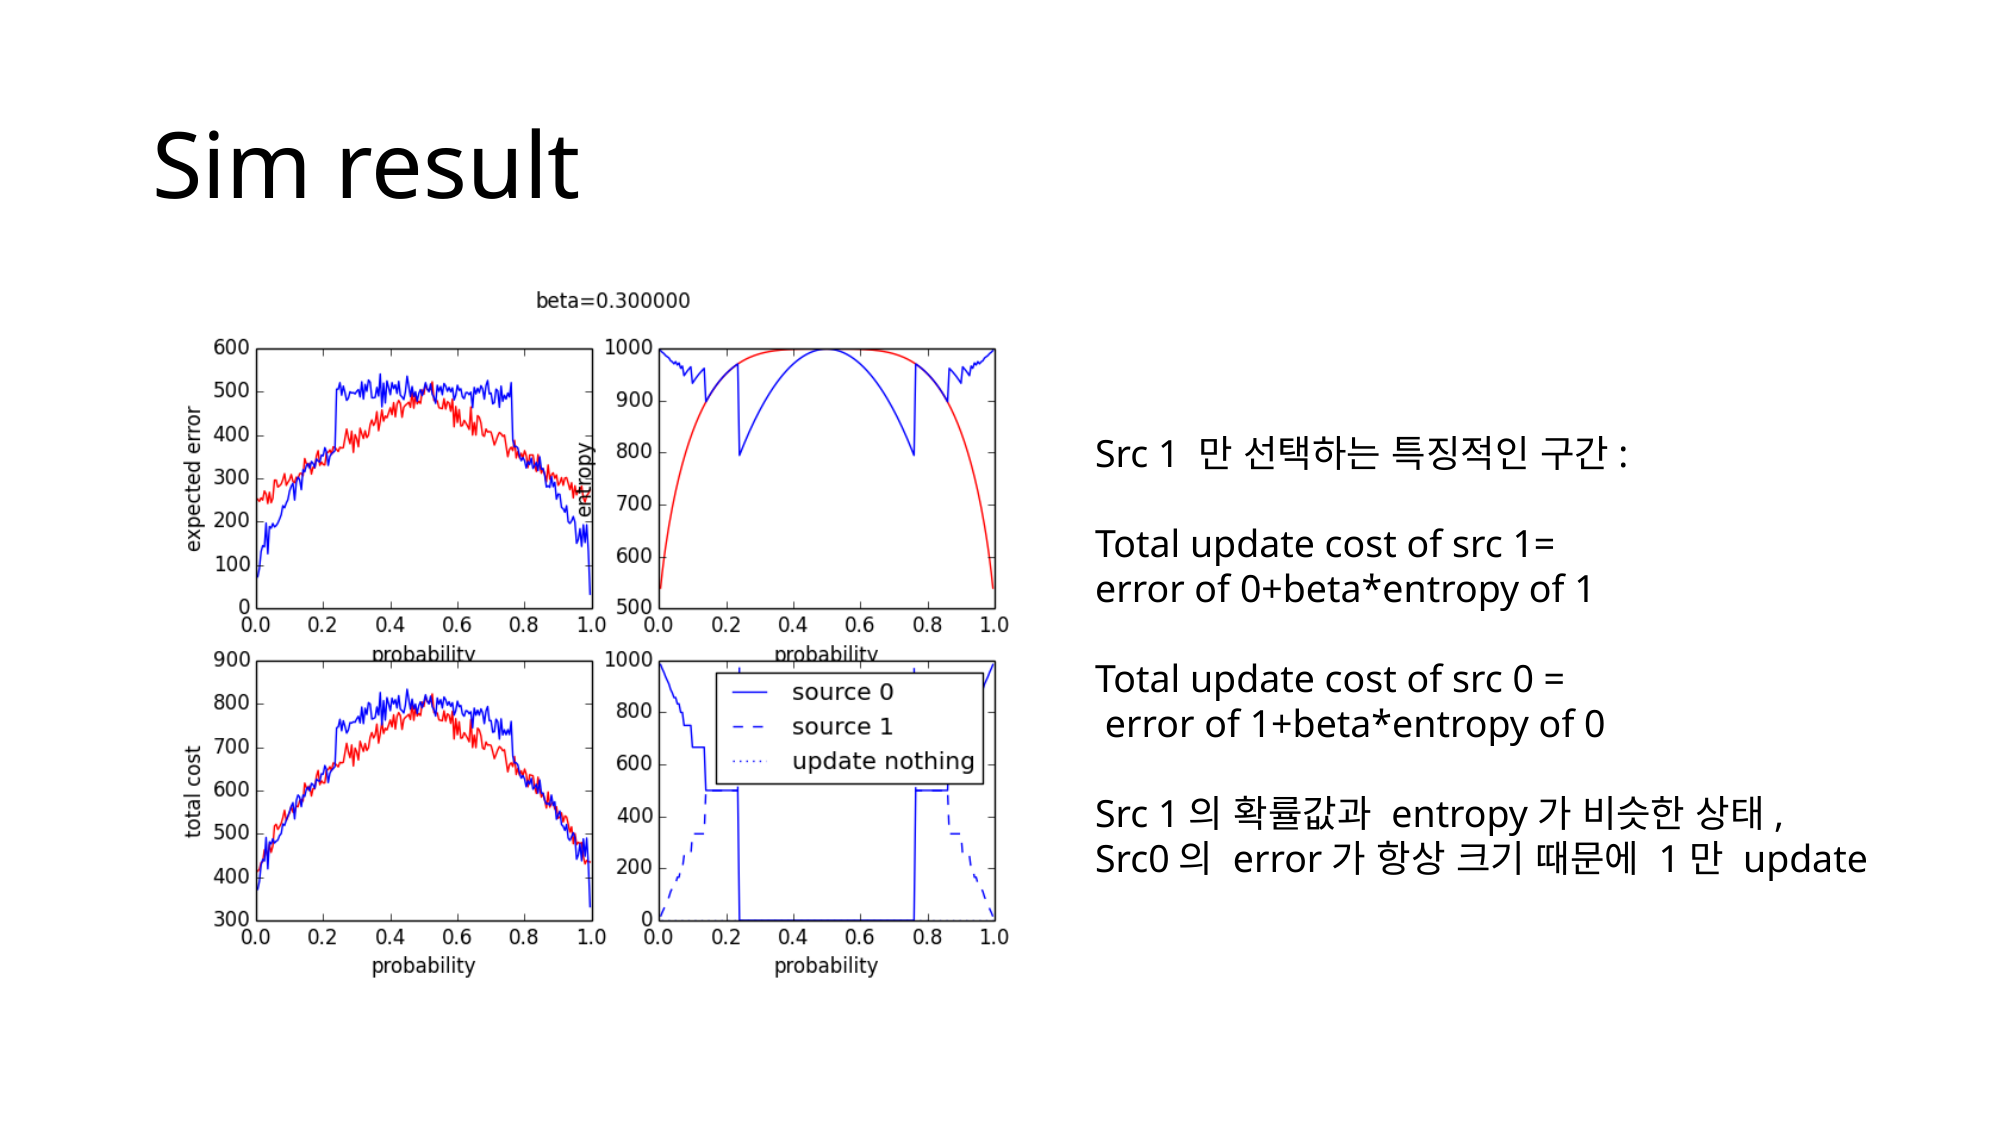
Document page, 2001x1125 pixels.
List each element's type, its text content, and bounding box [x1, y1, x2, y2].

text_box Src 1 만 선택하는 특징적인 구간: Total update cost of src 1= error of 0+beta*entropy of 1 Total update cost of src 0 = error of 1+beta*entropy of 0 Src 1의 확률값과 entropy가 비슷한 상태, Src0의 error가 항상 크기 때문에 1만 update [1090, 422, 1883, 887]
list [137, 277, 1090, 992]
title Sim result [137, 59, 1863, 278]
